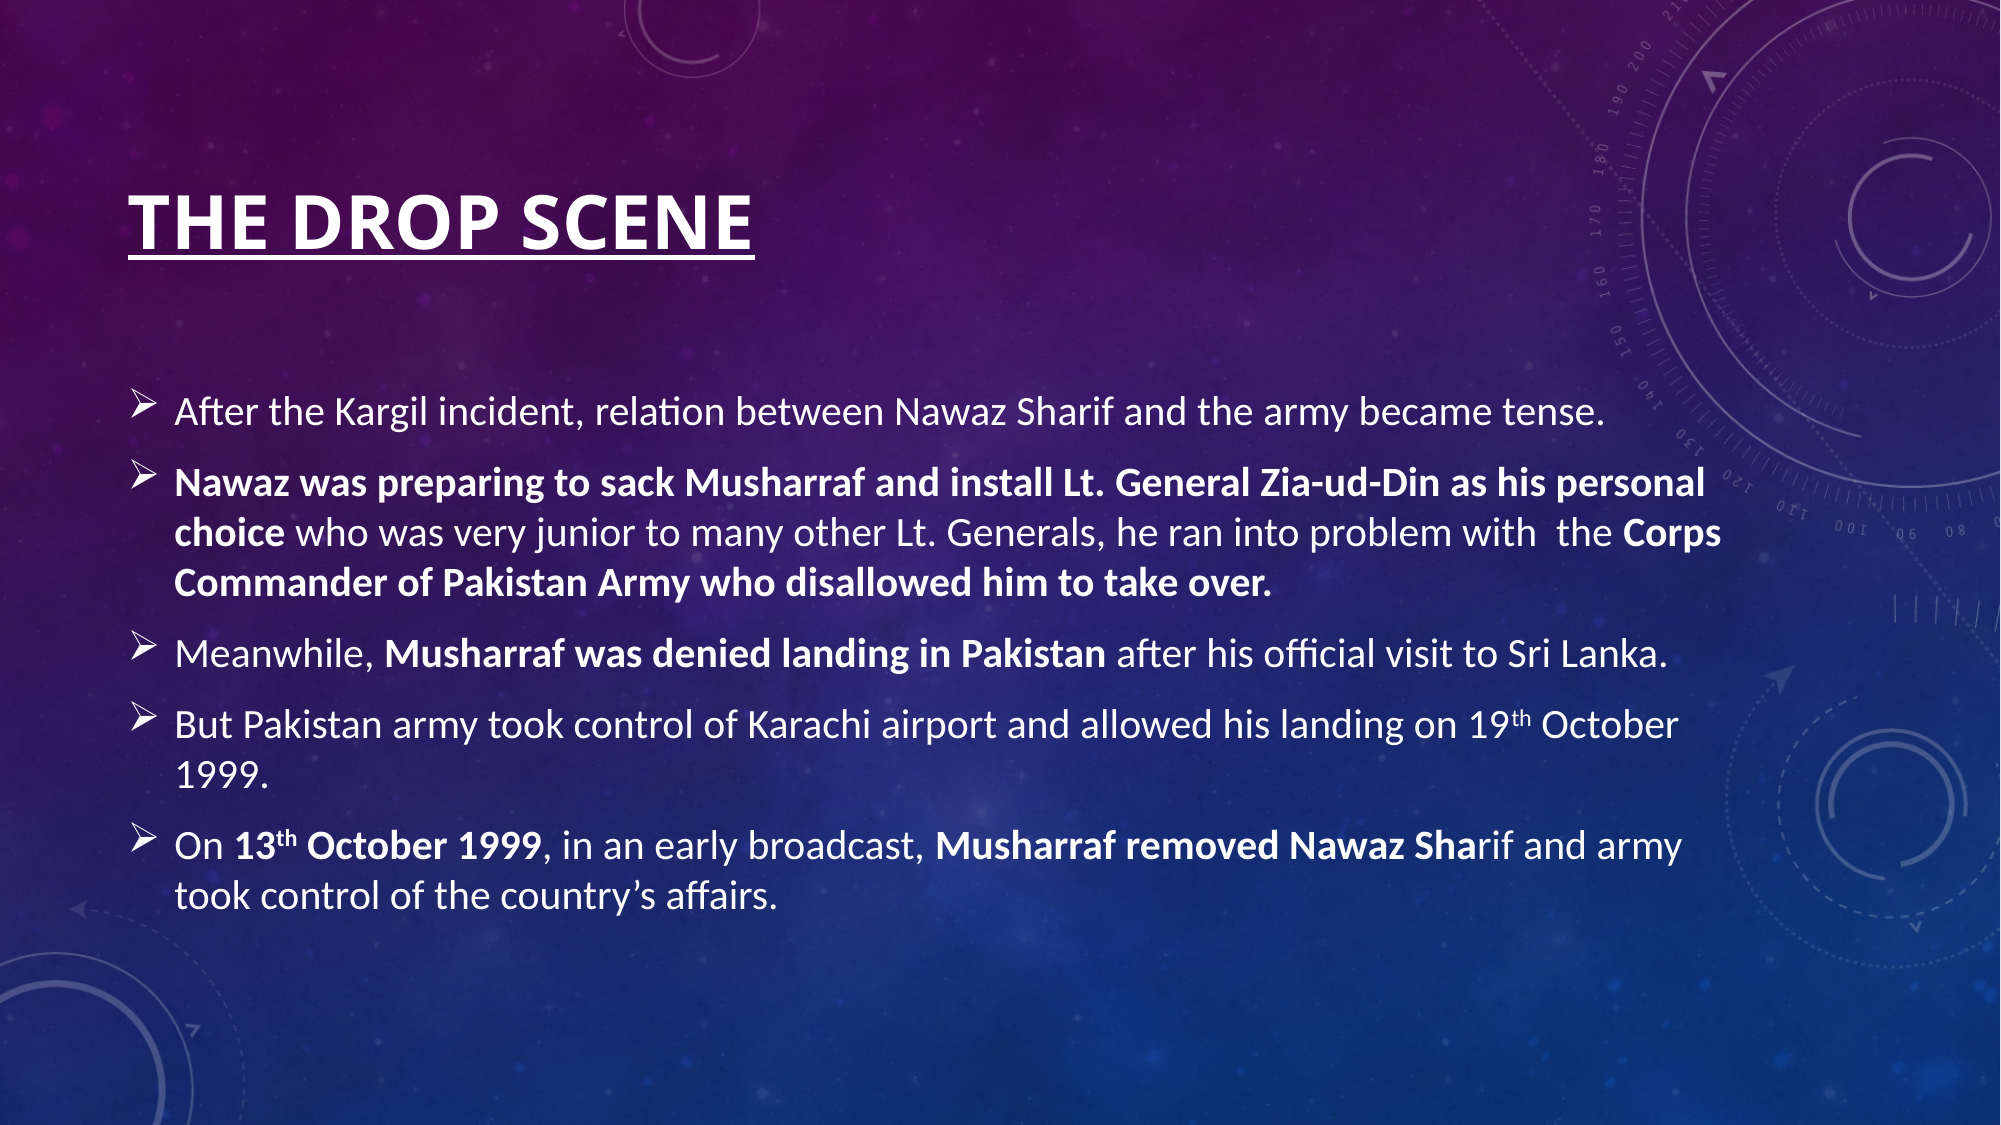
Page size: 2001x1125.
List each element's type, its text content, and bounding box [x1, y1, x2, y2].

list After the Kargil incident, relation between Nawaz Sharif and the army became tense. Nawaz was preparing to sack Musharraf and install Lt. General Zia-ud-Din as his personal choice who was very junior to many other Lt. Generals, he ran into problem with the Corps Commander of Pakistan Army who disallowed him to take over. Meanwhile, Musharraf was denied landing in Pakistan after his official visit to Sri Lanka. But Pakistan army took control of Karachi airport and allowed his landing on 19th October 1999. On 13th October 1999, in an early broadcast, Musharraf removed Nawaz Sharif and army took control of the country’s affairs. [112, 351, 1775, 950]
picture [0, 0, 2001, 1125]
title The drop scene [112, 99, 1775, 339]
